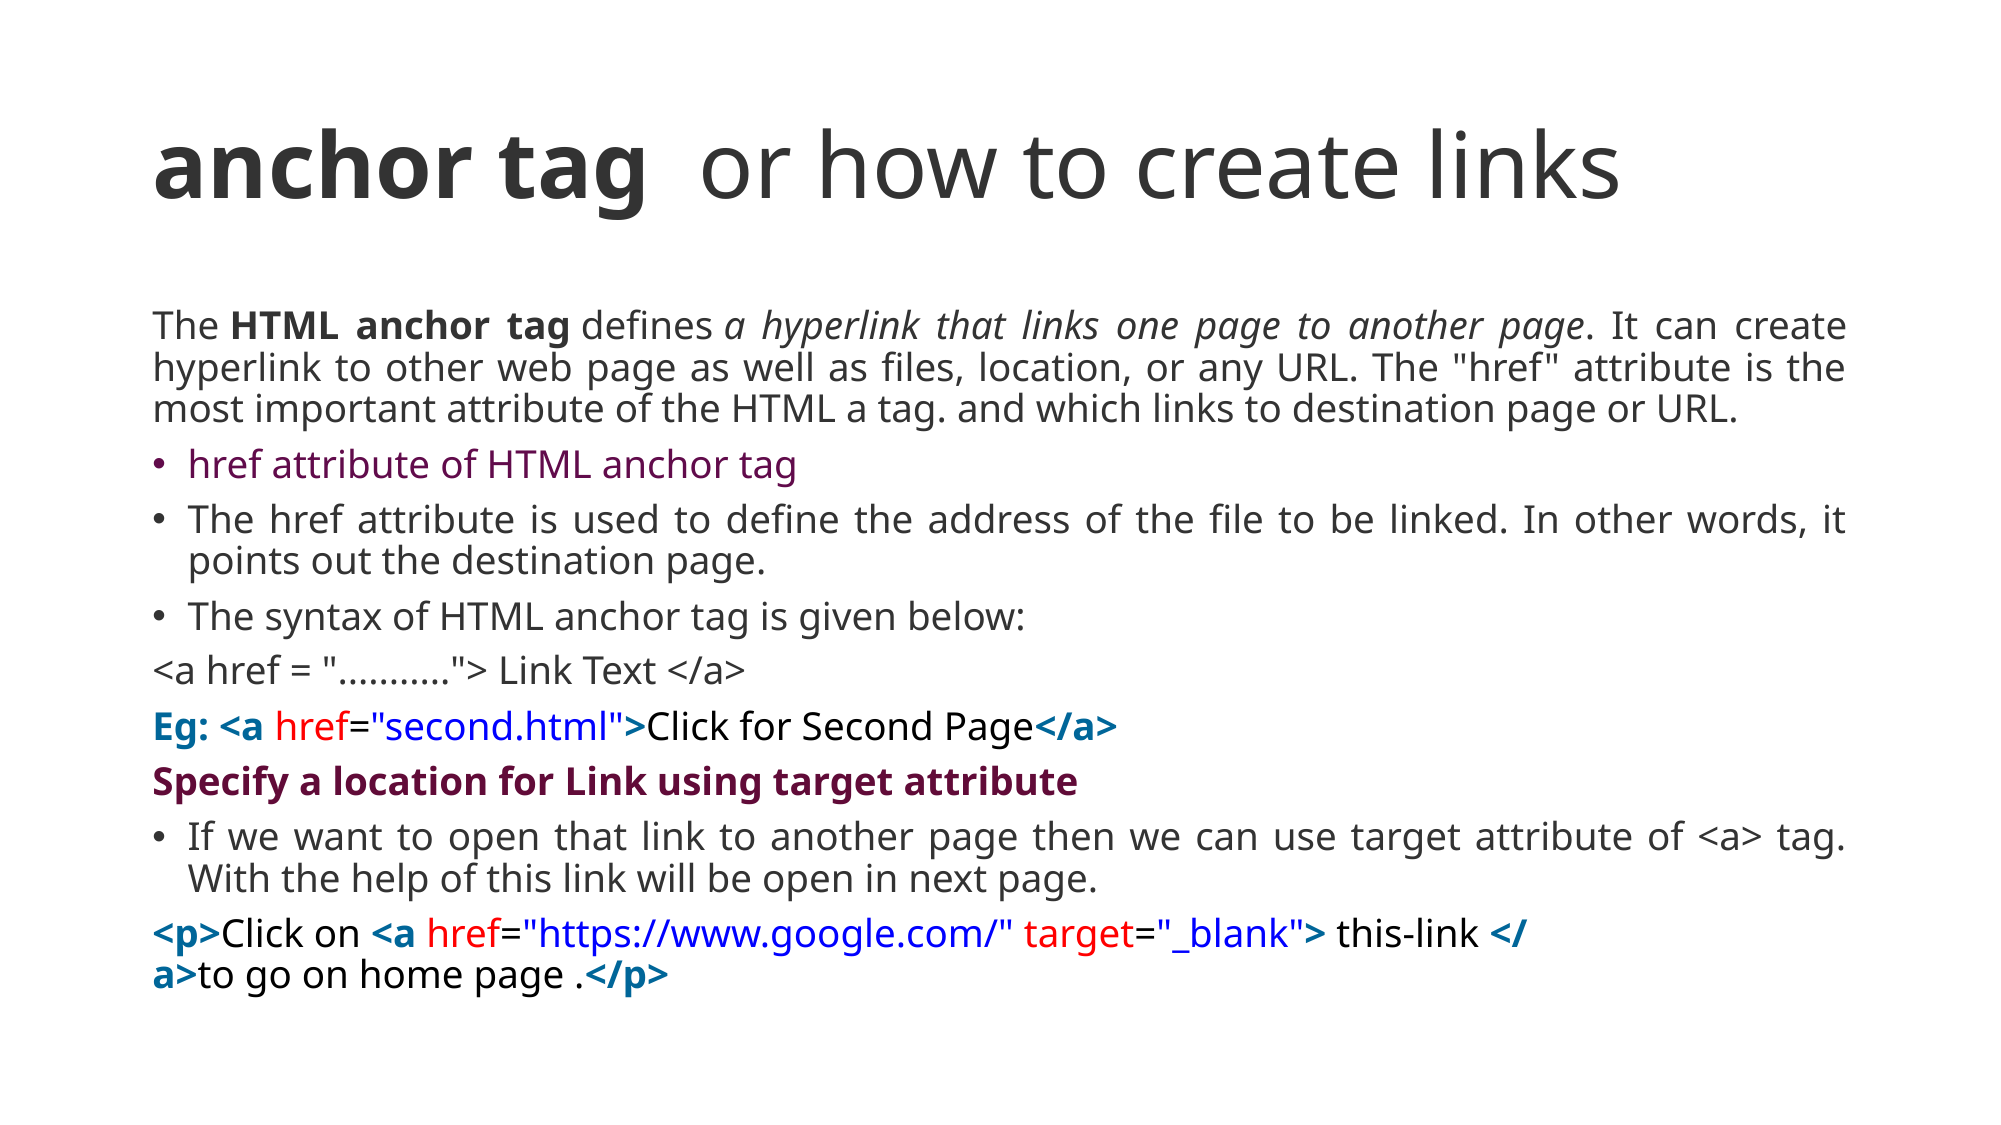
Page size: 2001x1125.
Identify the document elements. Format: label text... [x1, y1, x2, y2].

title anchor tag or how to create links [137, 59, 1863, 278]
list The HTML anchor tag defines a hyperlink that links one page to another page. It can create hyperlink to other web page as well as files, location, or any URL. The "href" attribute is the most important attribute of the HTML a tag. and which links to destination page or URL. href attribute of HTML anchor tag The href attribute is used to define the address of the file to be linked. In other words, it points out the destination page. The syntax of HTML anchor tag is given below: <a href = "..........."> Link Text </a> Eg: <a href="second.html">Click for Second Page</a> Specify a location for Link using target attribute If we want to open that link to another page then we can use target attribute of <a> tag. With the help of this link will be open in next page. <p>Click on <a href="https://www.google.com/" target="_blank"> this-link </a>to go on home page .</p> [137, 299, 1863, 1014]
